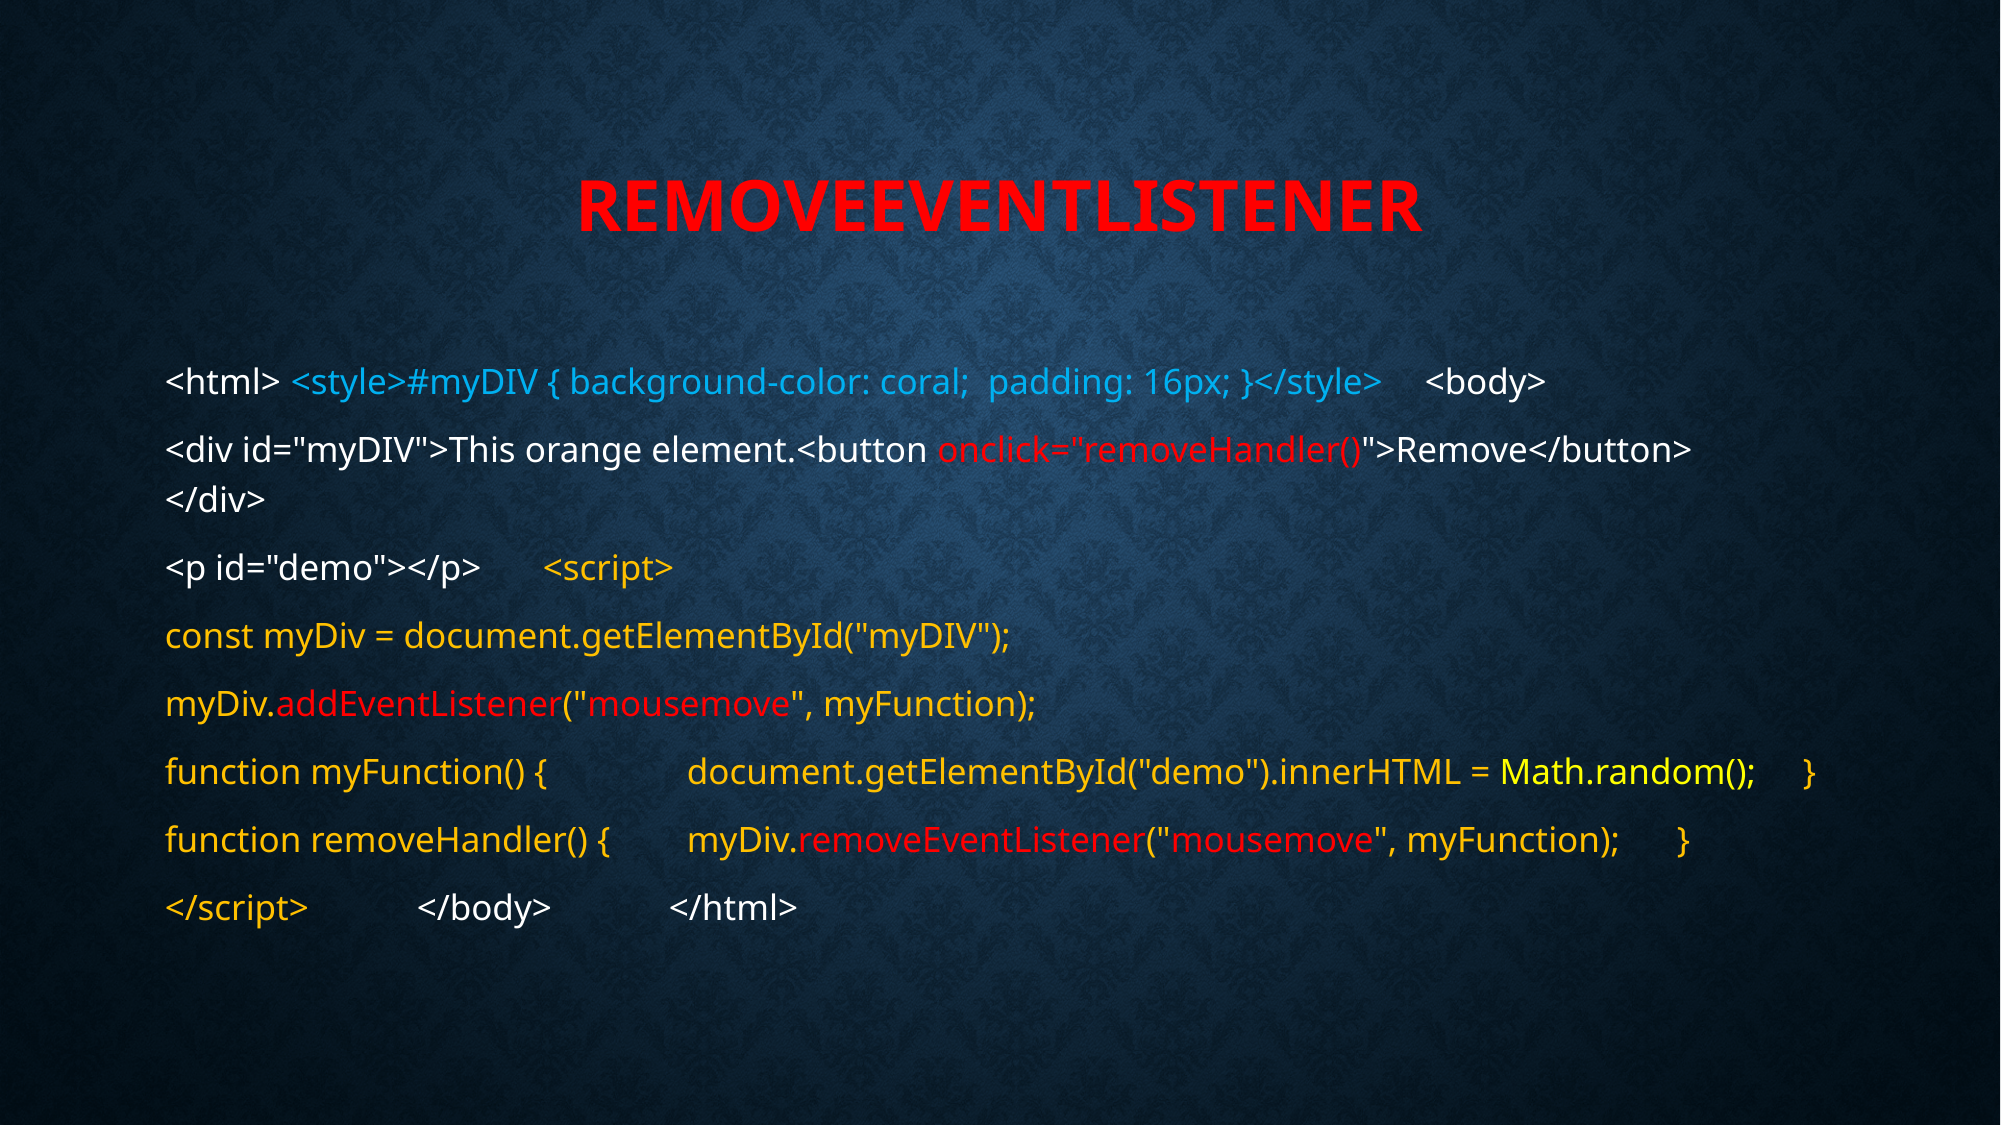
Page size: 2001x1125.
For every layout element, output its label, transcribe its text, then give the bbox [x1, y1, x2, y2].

title removeEventListener [149, 99, 1849, 318]
list <html> <style>#myDIV { background-color: coral; padding: 16px; }</style> <body> <div id="myDIV">This orange element.<button onclick="removeHandler()">Remove</button> </div> <p id="demo"></p> <script> const myDiv = document.getElementById("myDIV"); myDiv.addEventListener("mousemove", myFunction); function myFunction() { document.getElementById("demo").innerHTML = Math.random(); } function removeHandler() { myDiv.removeEventListener("mousemove", myFunction); } </script> </body> </html> [149, 343, 1849, 950]
